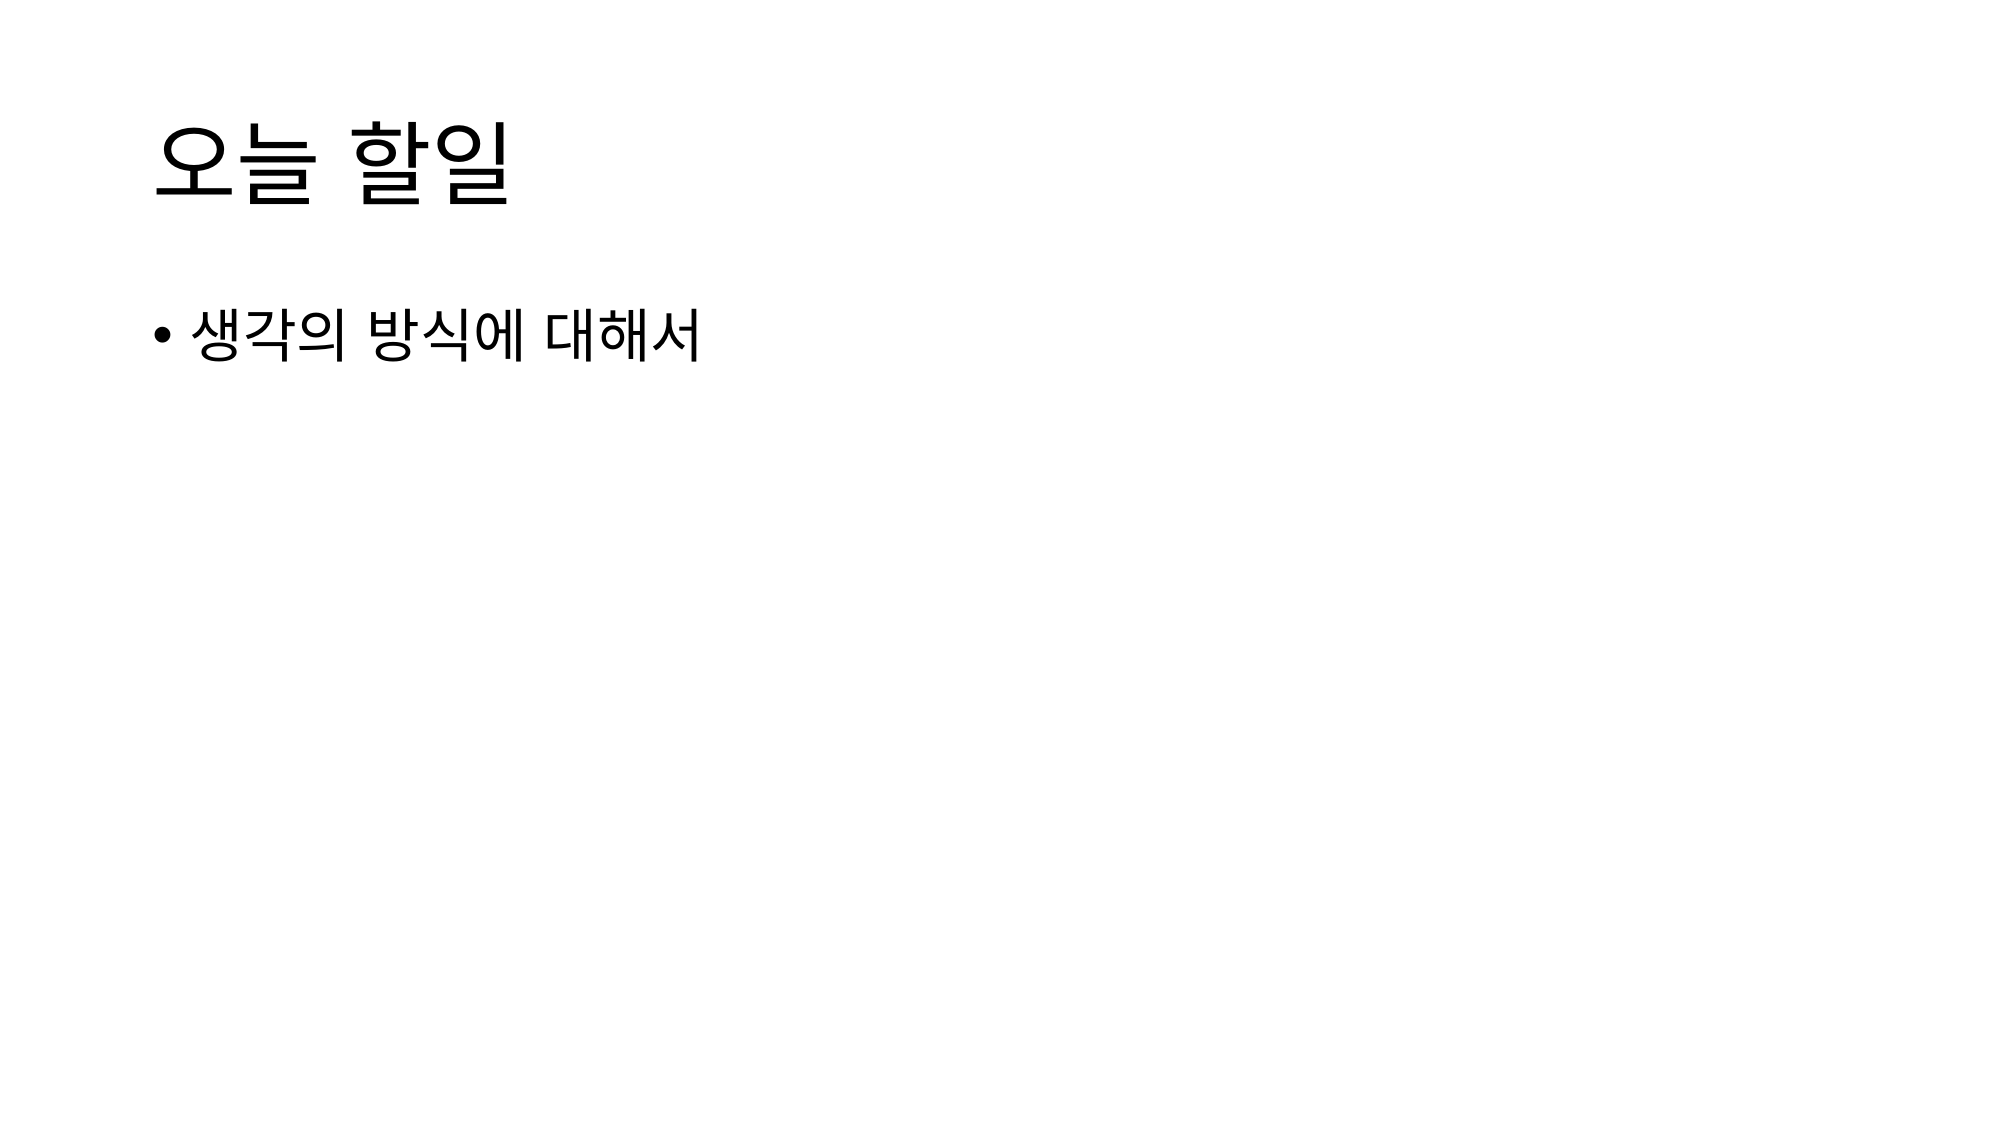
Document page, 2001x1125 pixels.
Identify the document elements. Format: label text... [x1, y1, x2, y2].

title 오늘 할일 [137, 59, 1863, 278]
list 생각의 방식에 대해서 [137, 299, 1863, 1014]
